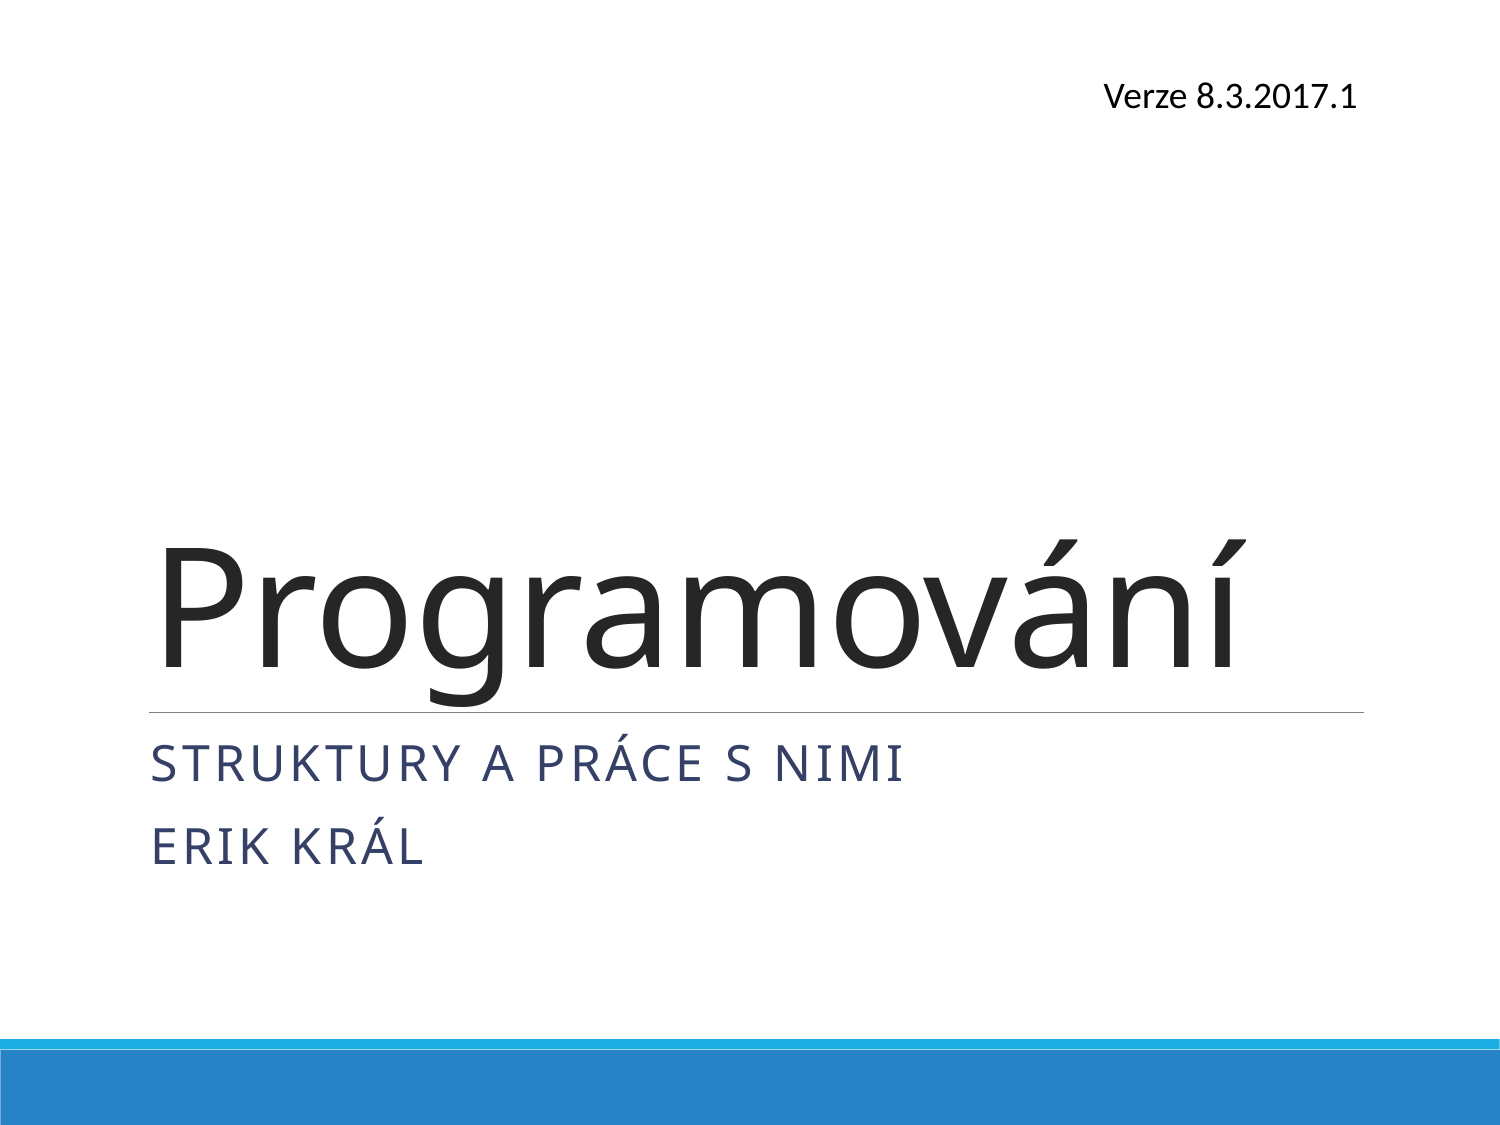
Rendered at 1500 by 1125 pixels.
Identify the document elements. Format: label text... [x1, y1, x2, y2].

subtitle struktury a práce s nimi Erik Král [135, 730, 1373, 919]
title Programování [135, 124, 1373, 710]
text_box Verze 8.3.2017.1 [1004, 63, 1373, 124]
